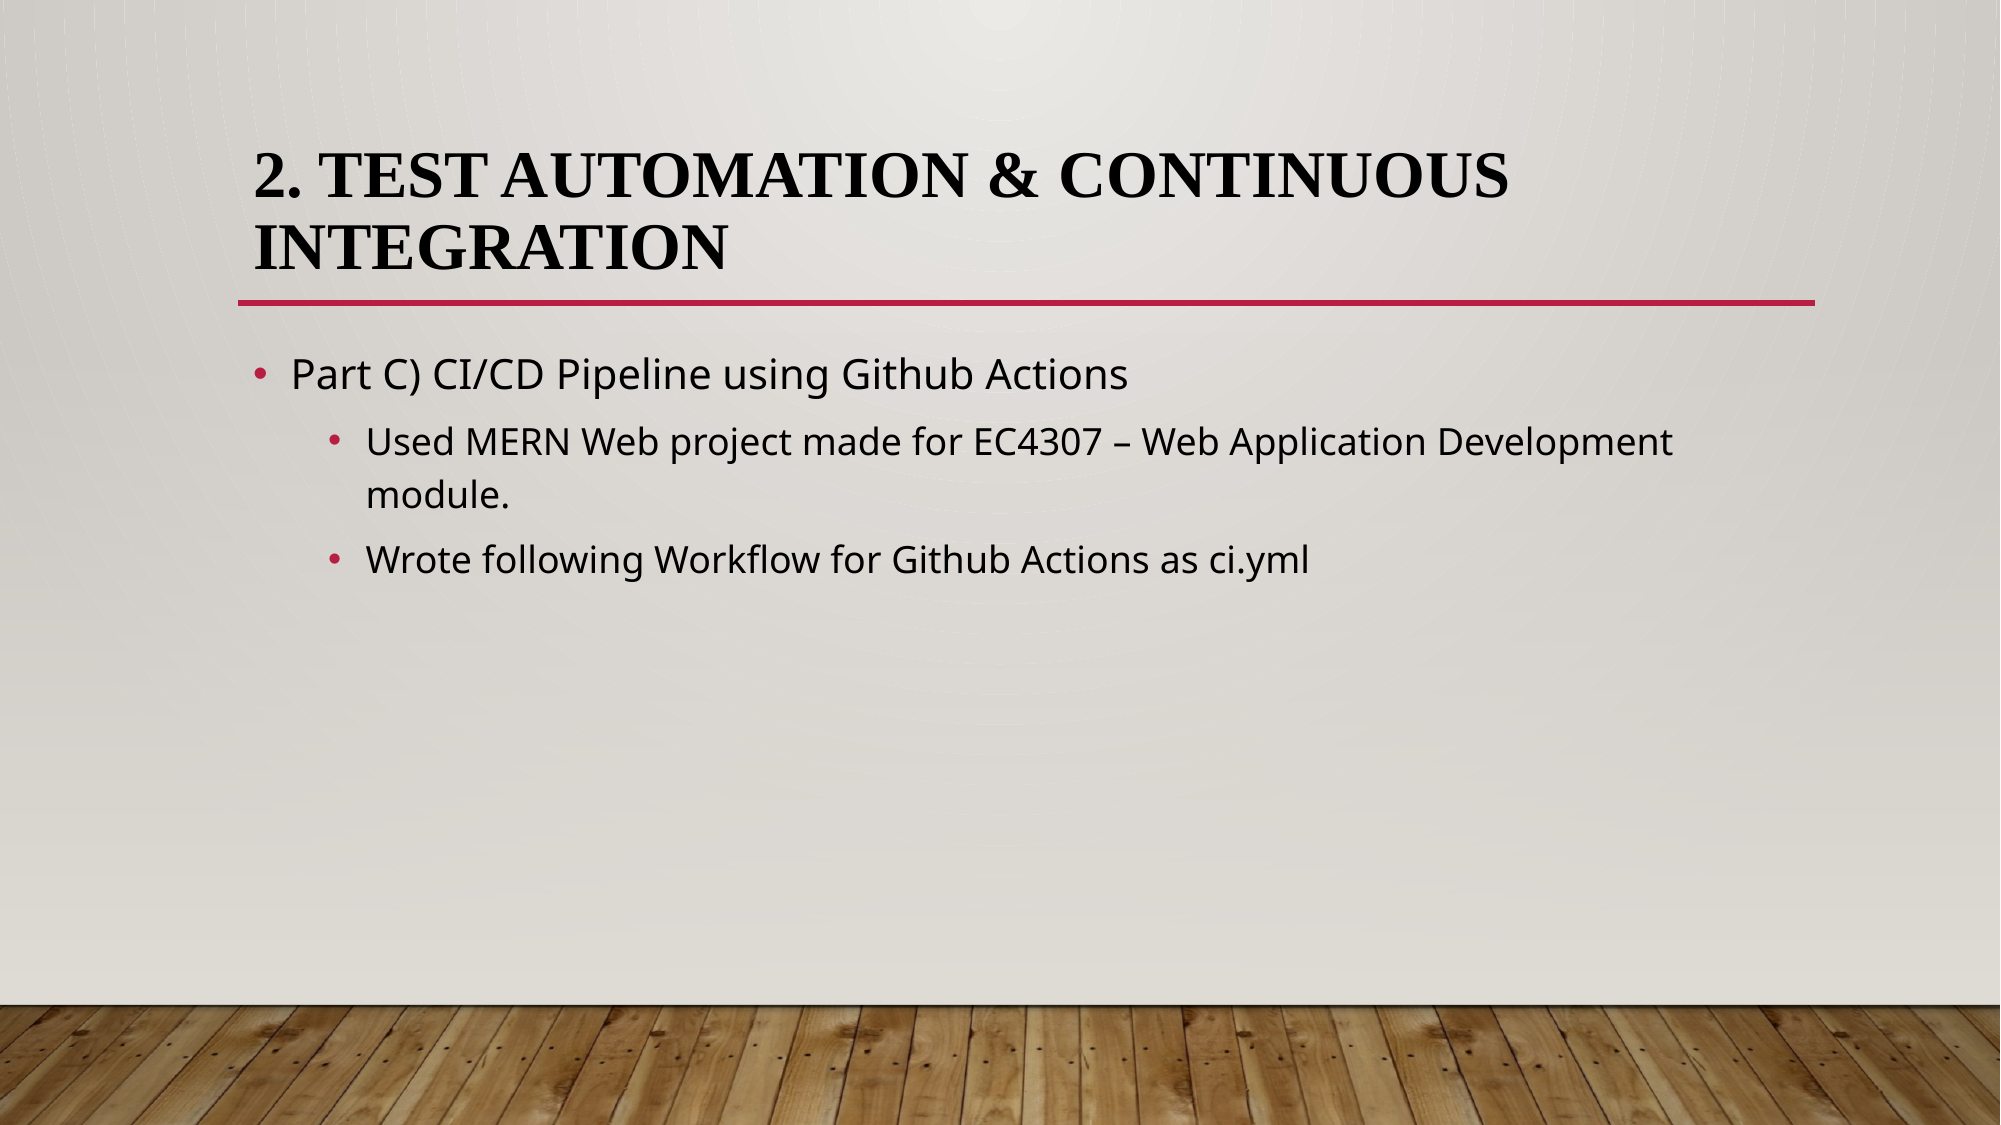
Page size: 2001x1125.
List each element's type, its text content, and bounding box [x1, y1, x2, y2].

list Part C) CI/CD Pipeline using Github Actions Used MERN Web project made for EC4307 – Web Application Development module. Wrote following Workflow for Github Actions as ci.yml [238, 330, 1814, 897]
title 2. Test Automation & Continuous Integration [238, 131, 1814, 305]
picture [0, 1005, 2000, 1125]
